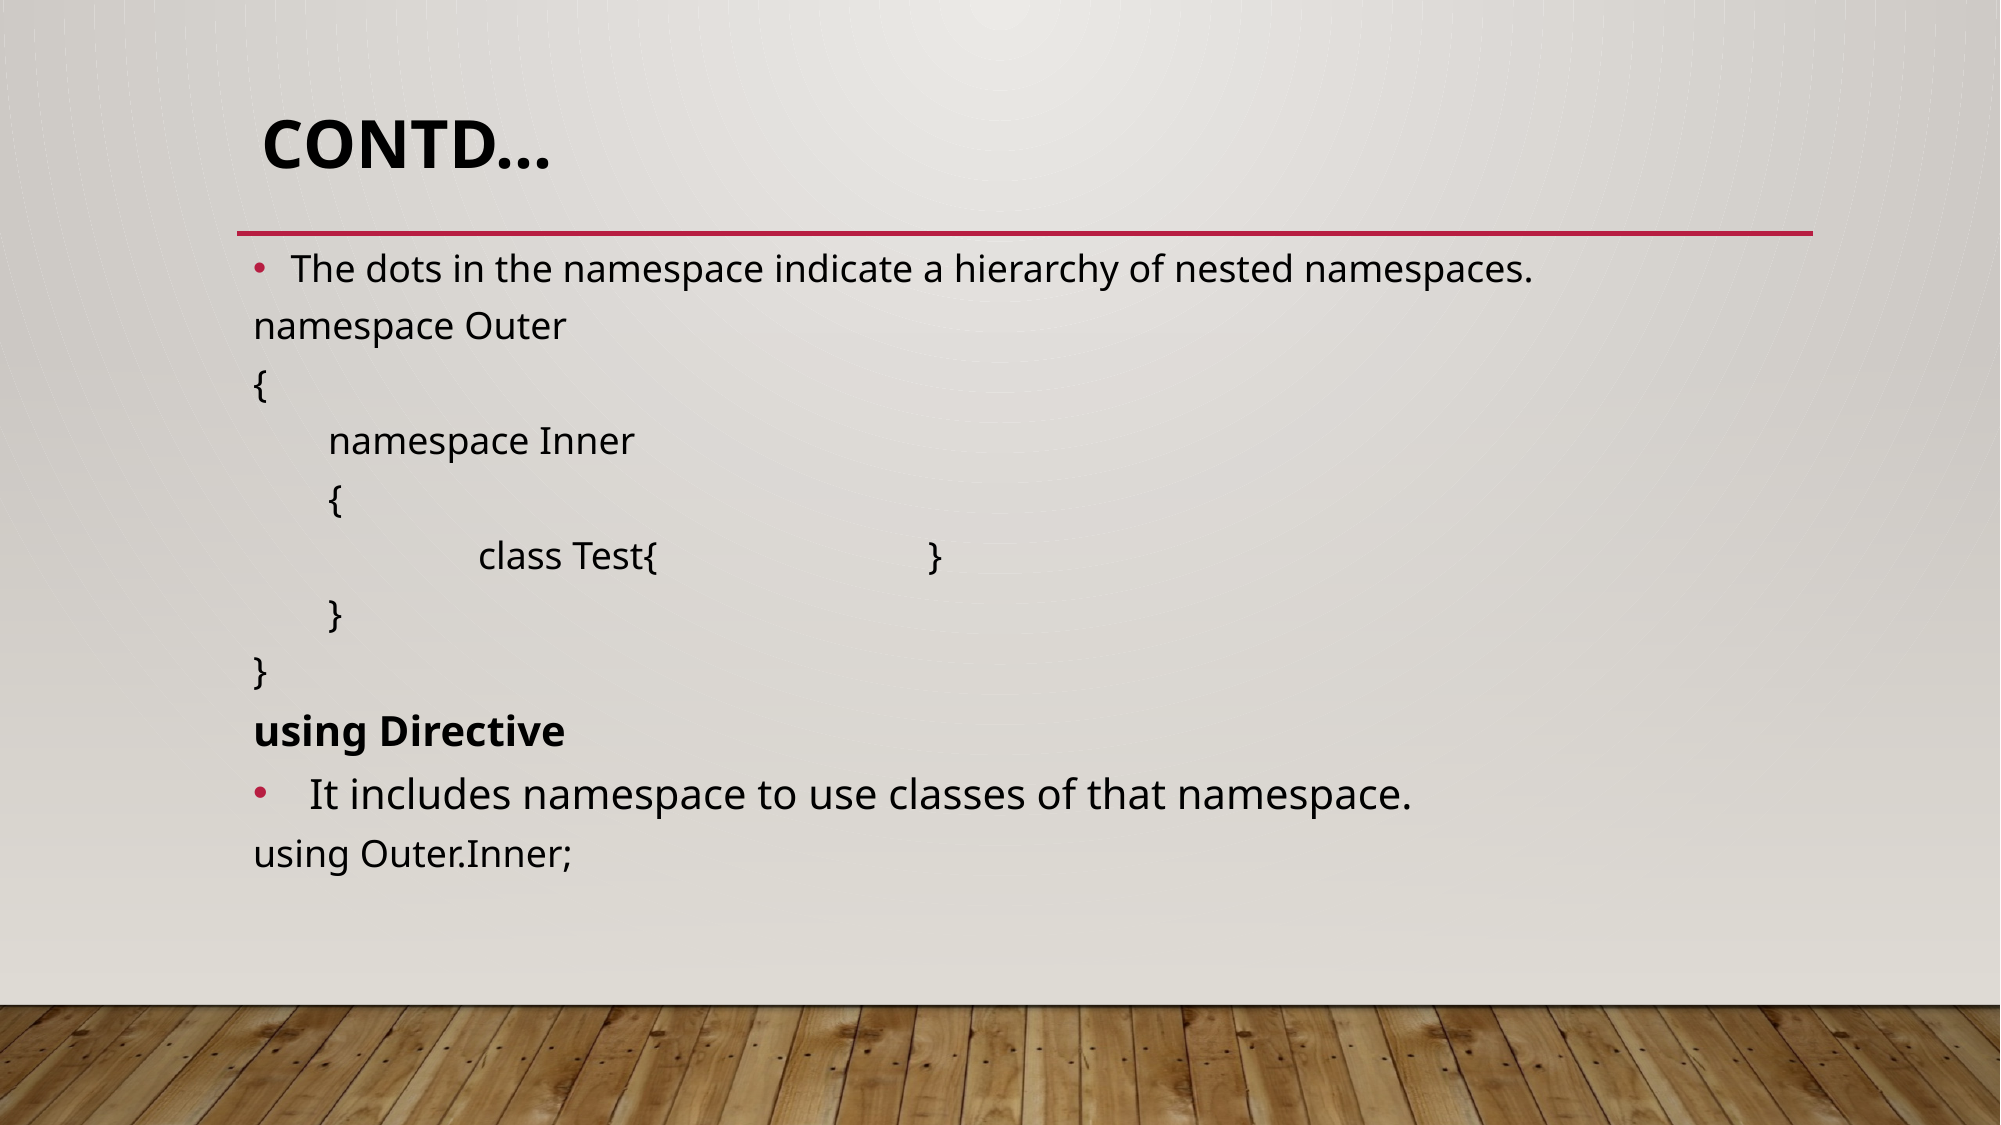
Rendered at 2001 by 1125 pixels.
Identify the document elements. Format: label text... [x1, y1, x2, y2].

picture [0, 1005, 2000, 1125]
list The dots in the namespace indicate a hierarchy of nested namespaces. namespace Outer { namespace Inner { class Test{ } } } using Directive It includes namespace to use classes of that namespace. using Outer.Inner; [238, 228, 1814, 1004]
title Contd… [246, 103, 1823, 229]
